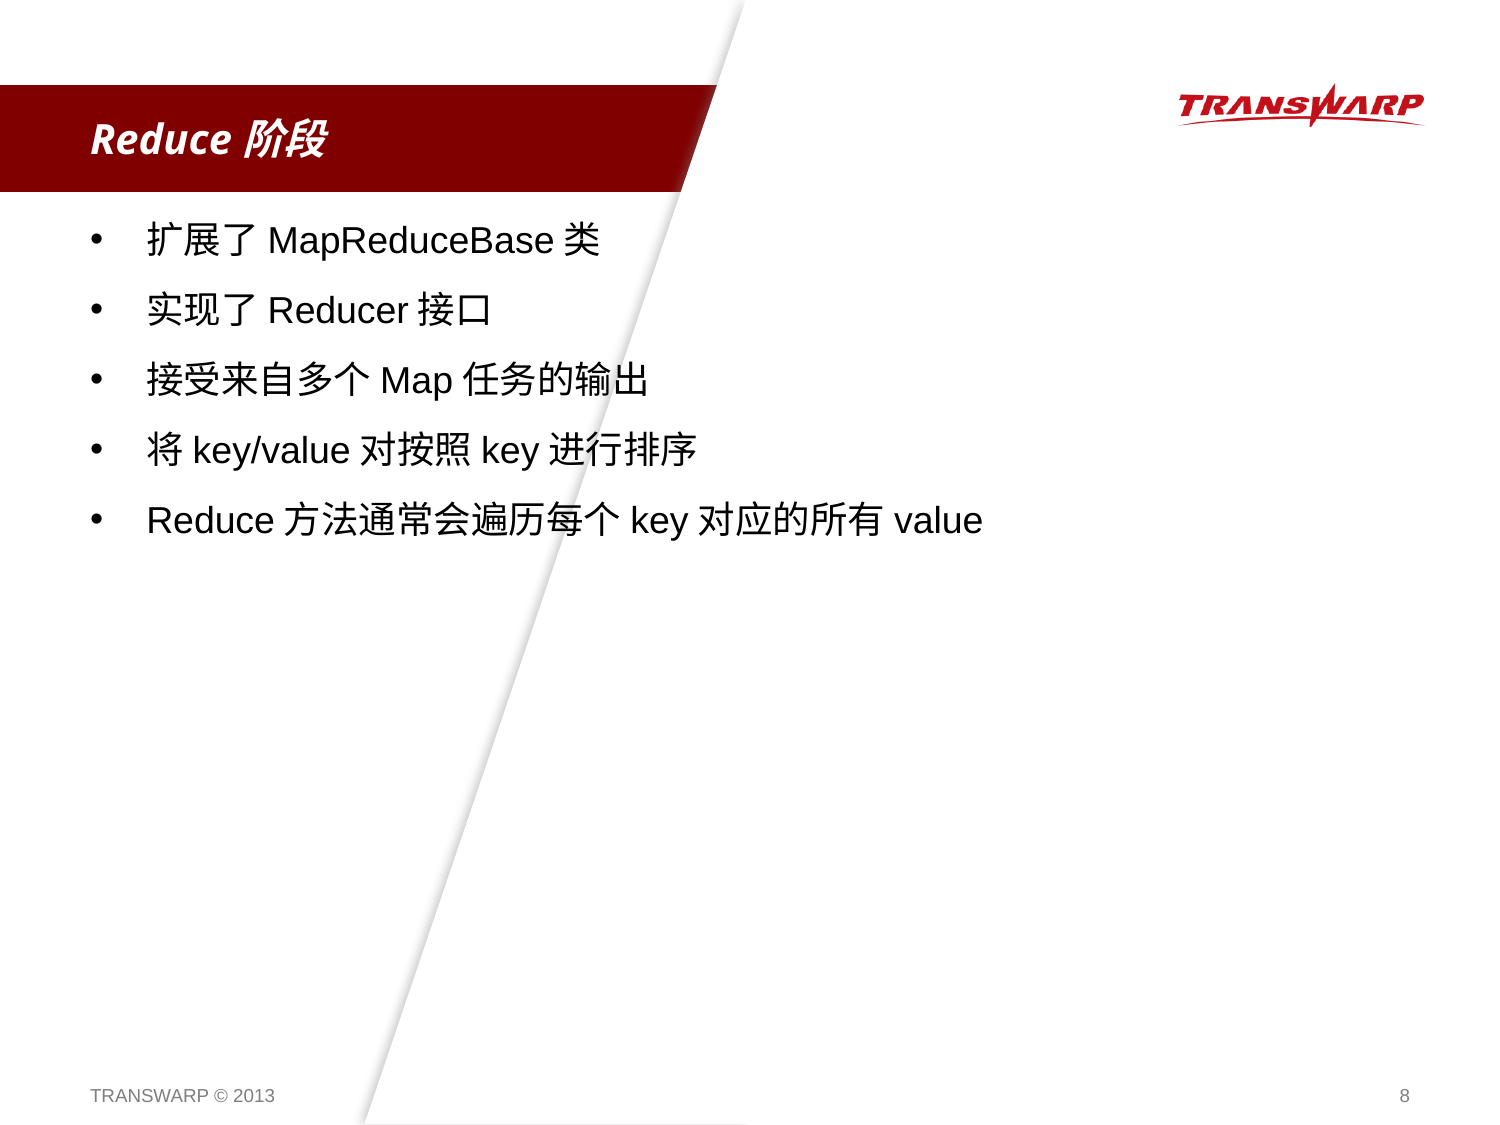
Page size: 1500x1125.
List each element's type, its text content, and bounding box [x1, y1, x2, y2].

title Reduce阶段 [75, 83, 1425, 192]
footer TRANSWARP © 2013 [75, 1065, 550, 1125]
slide_number 8 [1074, 1064, 1426, 1125]
list 扩展了MapReduceBase类 实现了Reducer接口 接受来自多个Map任务的输出 将key/value对按照key进行排序 Reduce方法通常会遍历每个key对应的所有value [75, 208, 1425, 1064]
